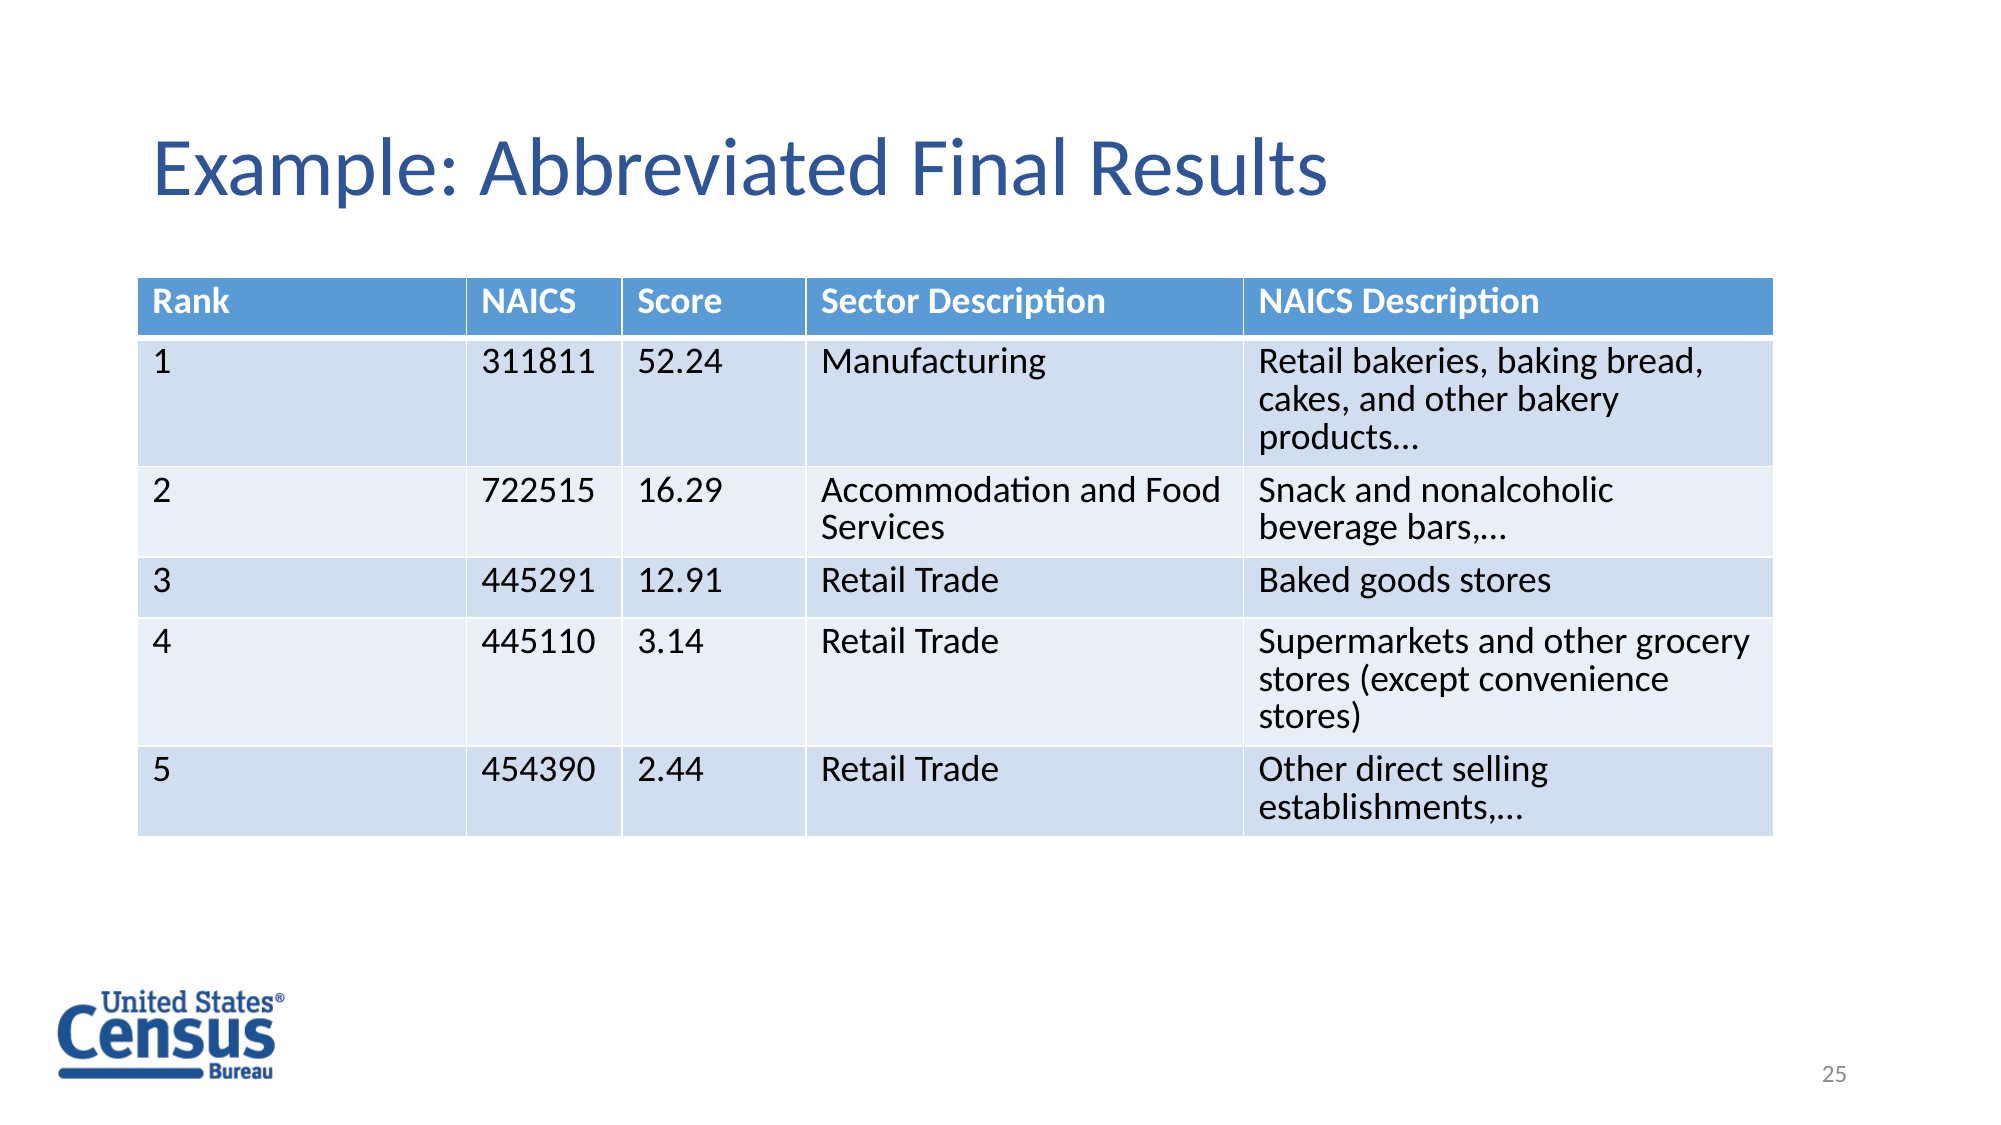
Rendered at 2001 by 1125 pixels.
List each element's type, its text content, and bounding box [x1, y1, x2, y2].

table_cell Other direct selling establishments,… [1244, 747, 1773, 836]
table_header NAICS Description [1244, 278, 1773, 335]
table_cell Supermarkets and other grocery stores (except convenience stores) [1244, 619, 1773, 745]
table_cell Accommodation and Food Services [807, 467, 1243, 556]
table_cell Retail Trade [807, 747, 1243, 836]
table_cell Manufacturing [807, 341, 1243, 466]
table_cell 2.44 [623, 747, 805, 836]
table_cell 4 [138, 619, 466, 745]
table_cell 454390 [467, 747, 621, 836]
table_cell 2 [138, 467, 466, 556]
picture [18, 950, 316, 1120]
table_header Score [623, 278, 805, 335]
table_cell Retail Trade [807, 558, 1243, 617]
table_cell 445291 [467, 558, 621, 617]
table_header Sector Description [807, 278, 1243, 335]
table_cell 3 [138, 558, 466, 617]
table_cell 5 [138, 747, 466, 836]
table_cell 1 [138, 341, 466, 466]
table_cell Retail bakeries, baking bread, cakes, and other bakery products… [1244, 341, 1773, 466]
table_cell 3.14 [623, 619, 805, 745]
table_cell 445110 [467, 619, 621, 745]
table_cell Retail Trade [807, 619, 1243, 745]
table_cell 722515 [467, 467, 621, 556]
table_cell 311811 [467, 341, 621, 466]
title Example: Abbreviated Final Results [137, 59, 1863, 278]
table_cell Snack and nonalcoholic beverage bars,… [1244, 467, 1773, 556]
table_cell 12.91 [623, 558, 805, 617]
table_cell 16.29 [623, 467, 805, 556]
table_cell Baked goods stores [1244, 558, 1773, 617]
table_header NAICS [467, 278, 621, 335]
table_header Rank [138, 278, 466, 335]
slide_number 25 [1412, 1042, 1863, 1103]
table_cell 52.24 [623, 341, 805, 466]
